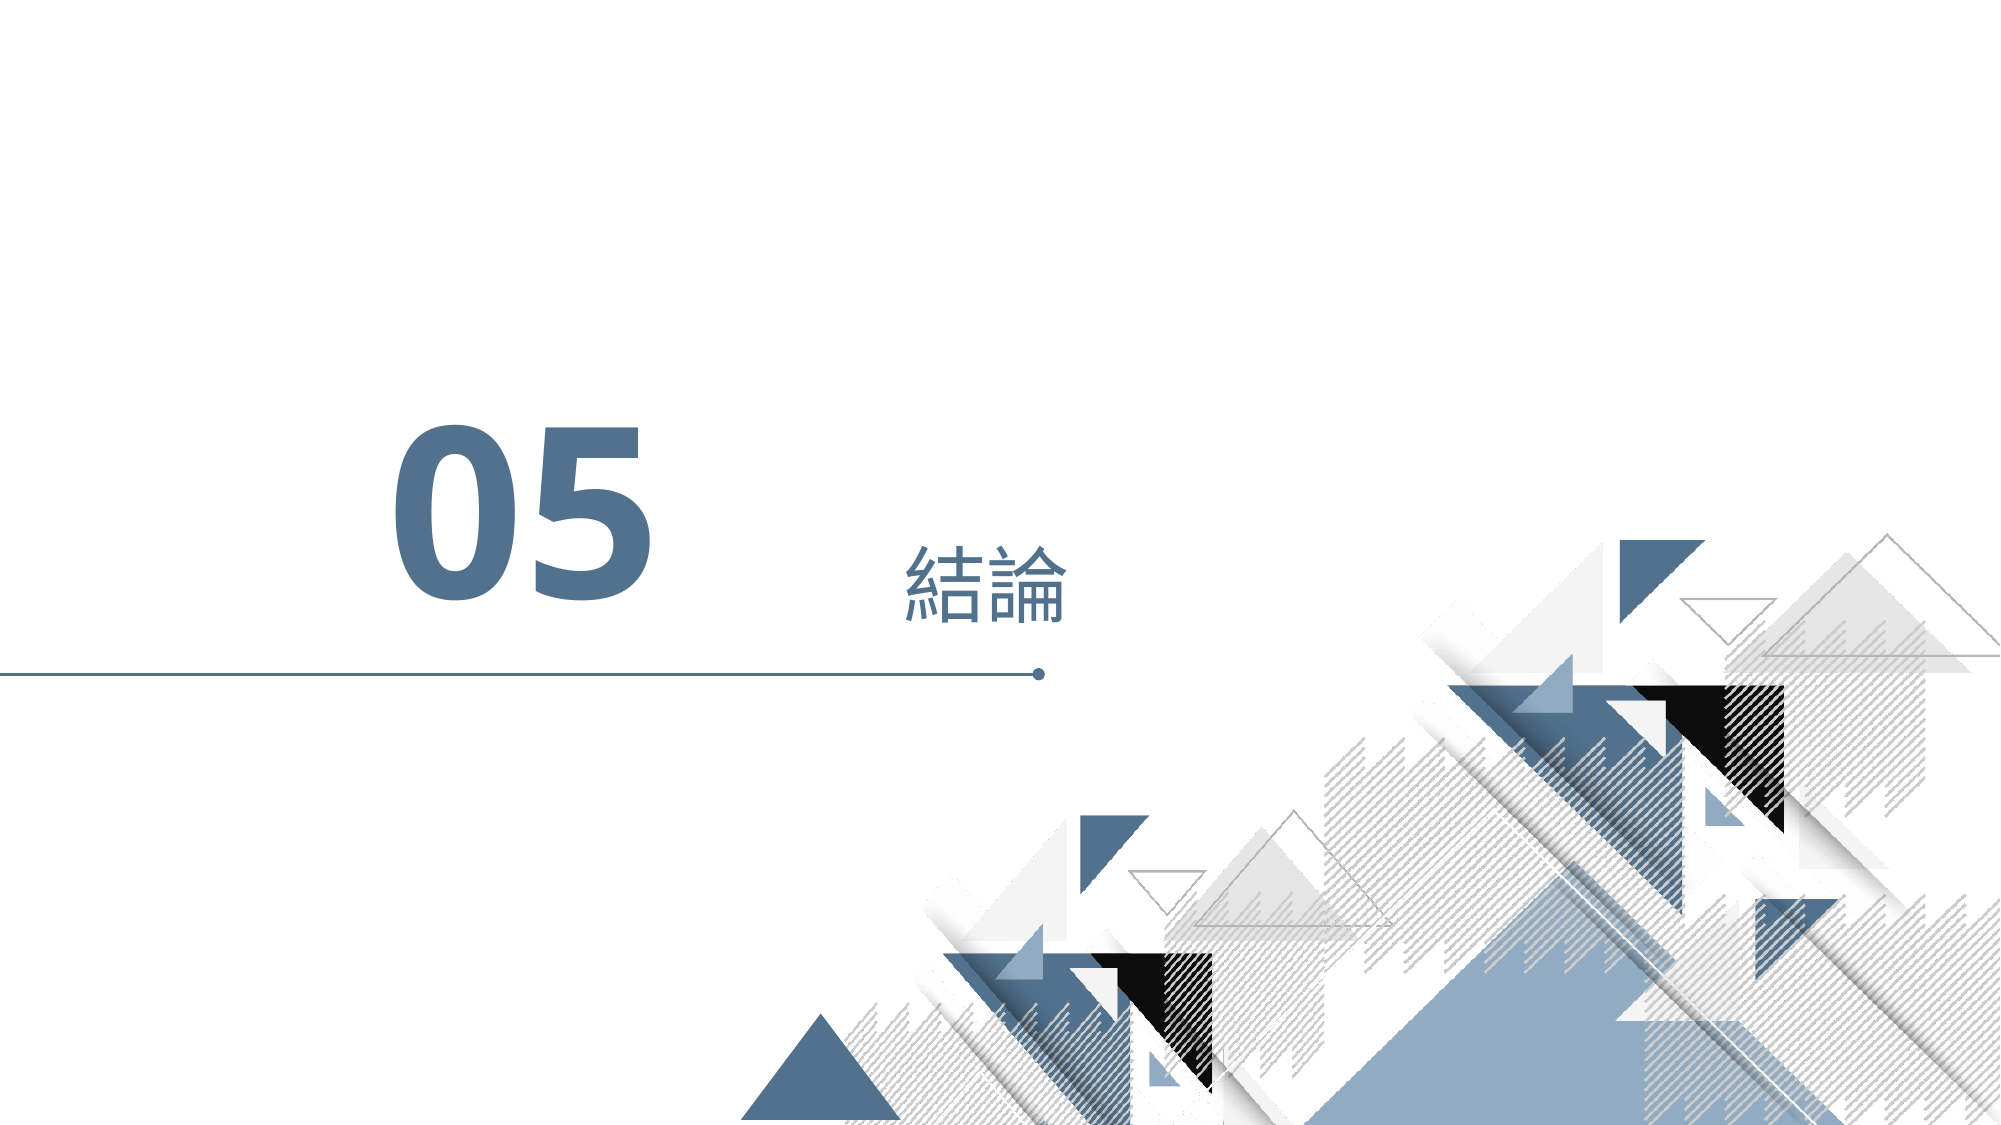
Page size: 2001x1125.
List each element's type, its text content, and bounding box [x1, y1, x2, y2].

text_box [716, 533, 2000, 1125]
text_box 05 [387, 359, 662, 647]
text_box 結論 [667, 495, 1306, 641]
